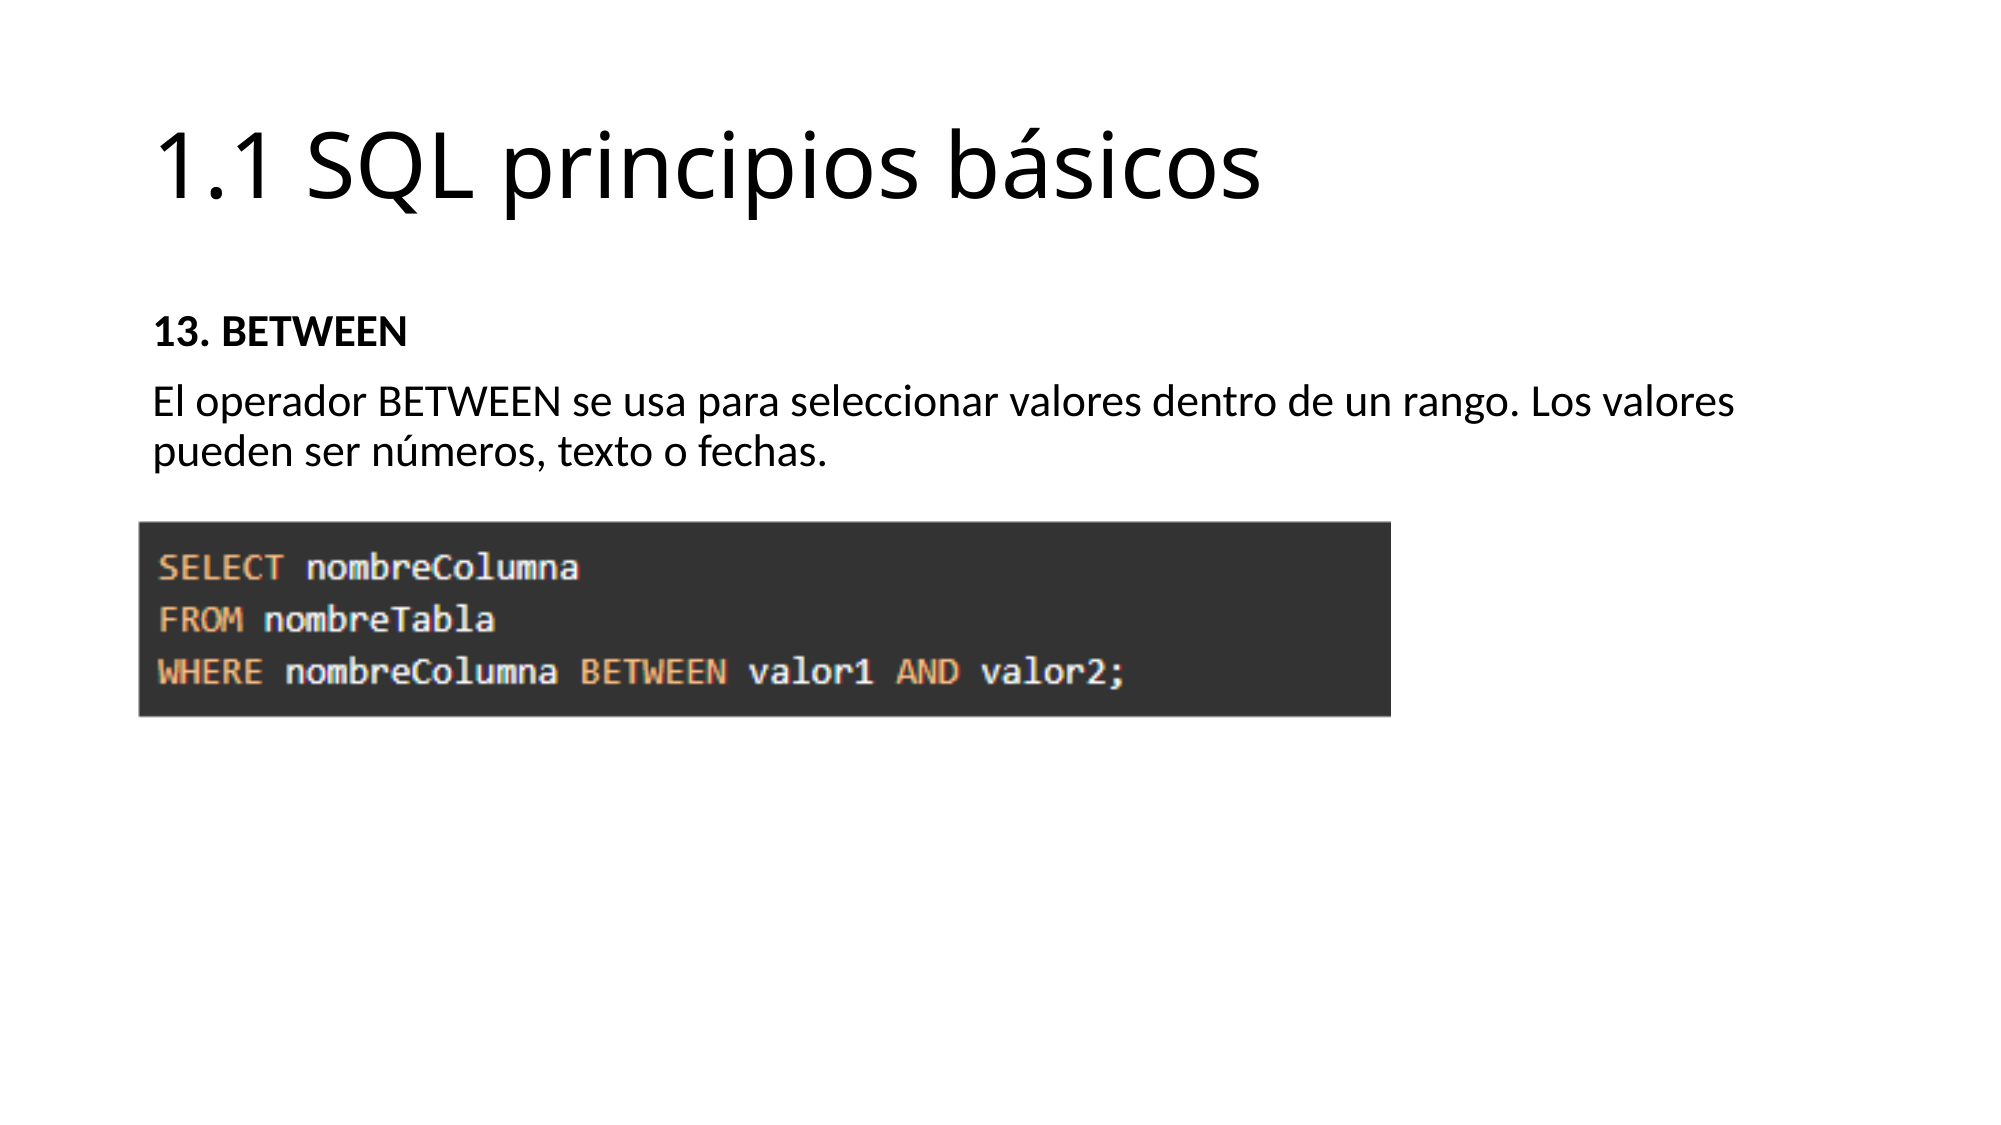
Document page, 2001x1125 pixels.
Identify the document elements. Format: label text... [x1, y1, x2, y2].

picture [137, 509, 1391, 735]
list 13. BETWEEN El operador BETWEEN se usa para seleccionar valores dentro de un rango. Los valores pueden ser números, texto o fechas. [137, 299, 1863, 1014]
title 1.1 SQL principios básicos [137, 59, 1863, 278]
